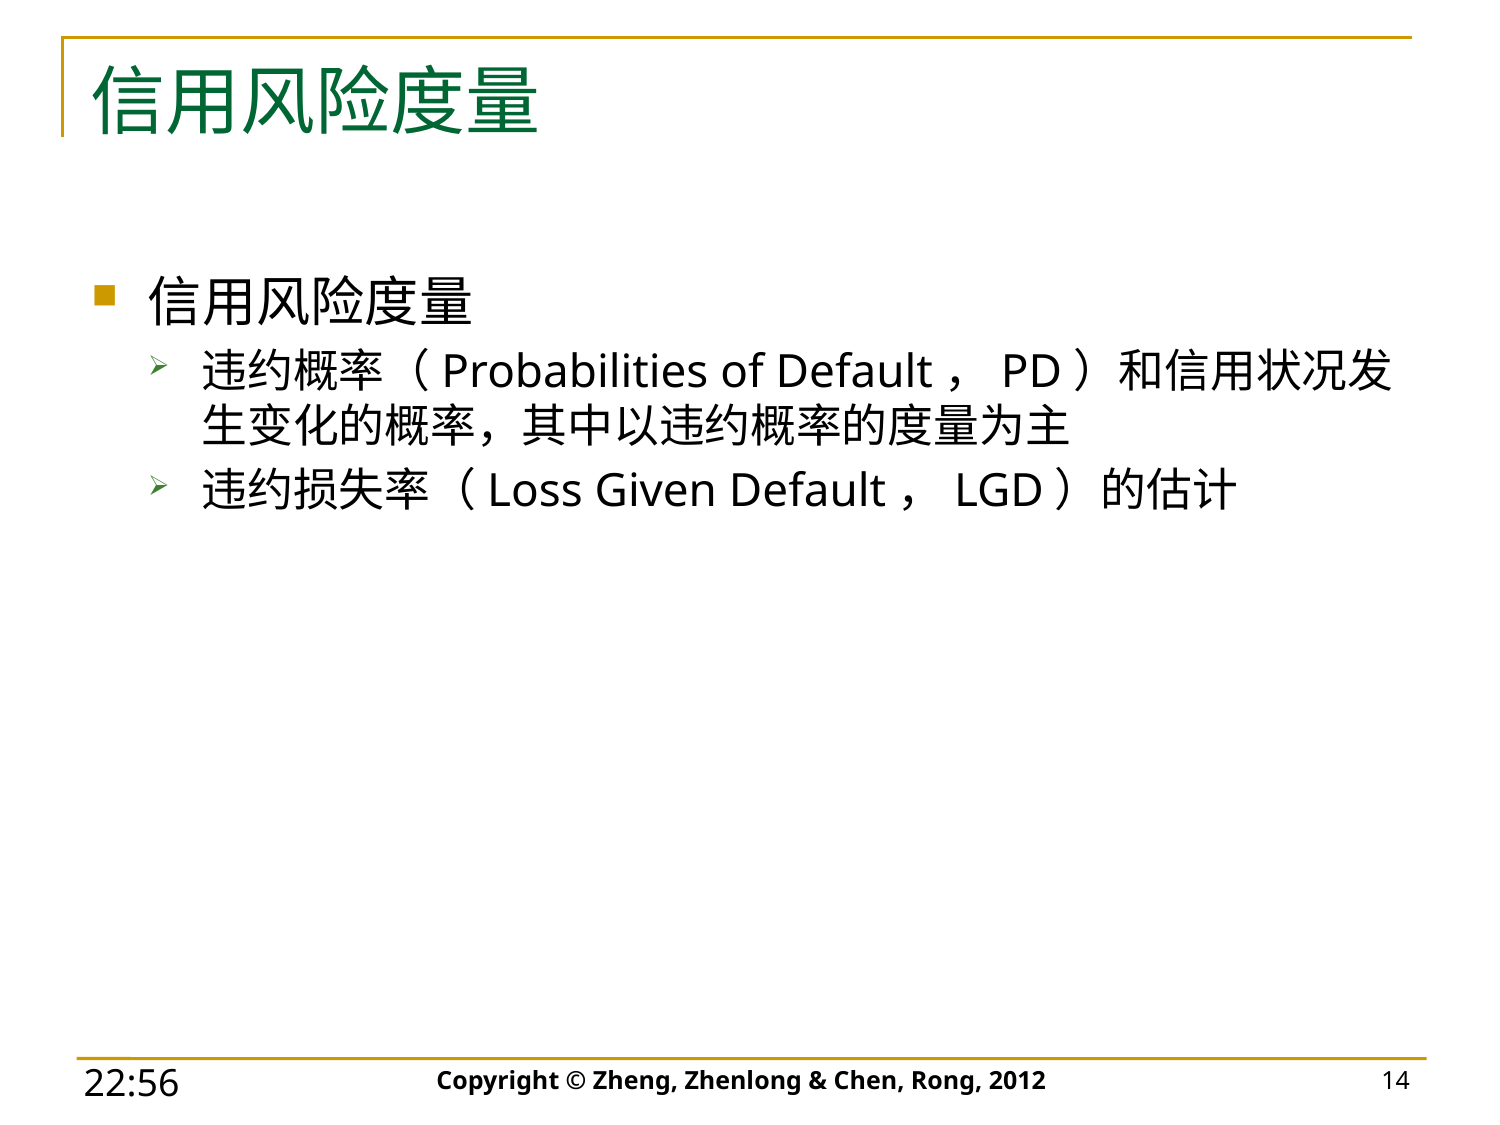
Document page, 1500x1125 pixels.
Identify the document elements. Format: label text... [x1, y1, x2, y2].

slide_number 14 [1074, 1030, 1426, 1107]
list 信用风险度量 违约概率（Probabilities of Default，PD）和信用状况发生变化的概率，其中以违约概率的度量为主 违约损失率（Loss Given Default，LGD）的估计 [76, 184, 1427, 928]
title 信用风险度量 [74, 45, 1426, 233]
footer Copyright © Zheng, Zhenlong & Chen, Rong, 2012 [296, 1030, 1074, 1107]
